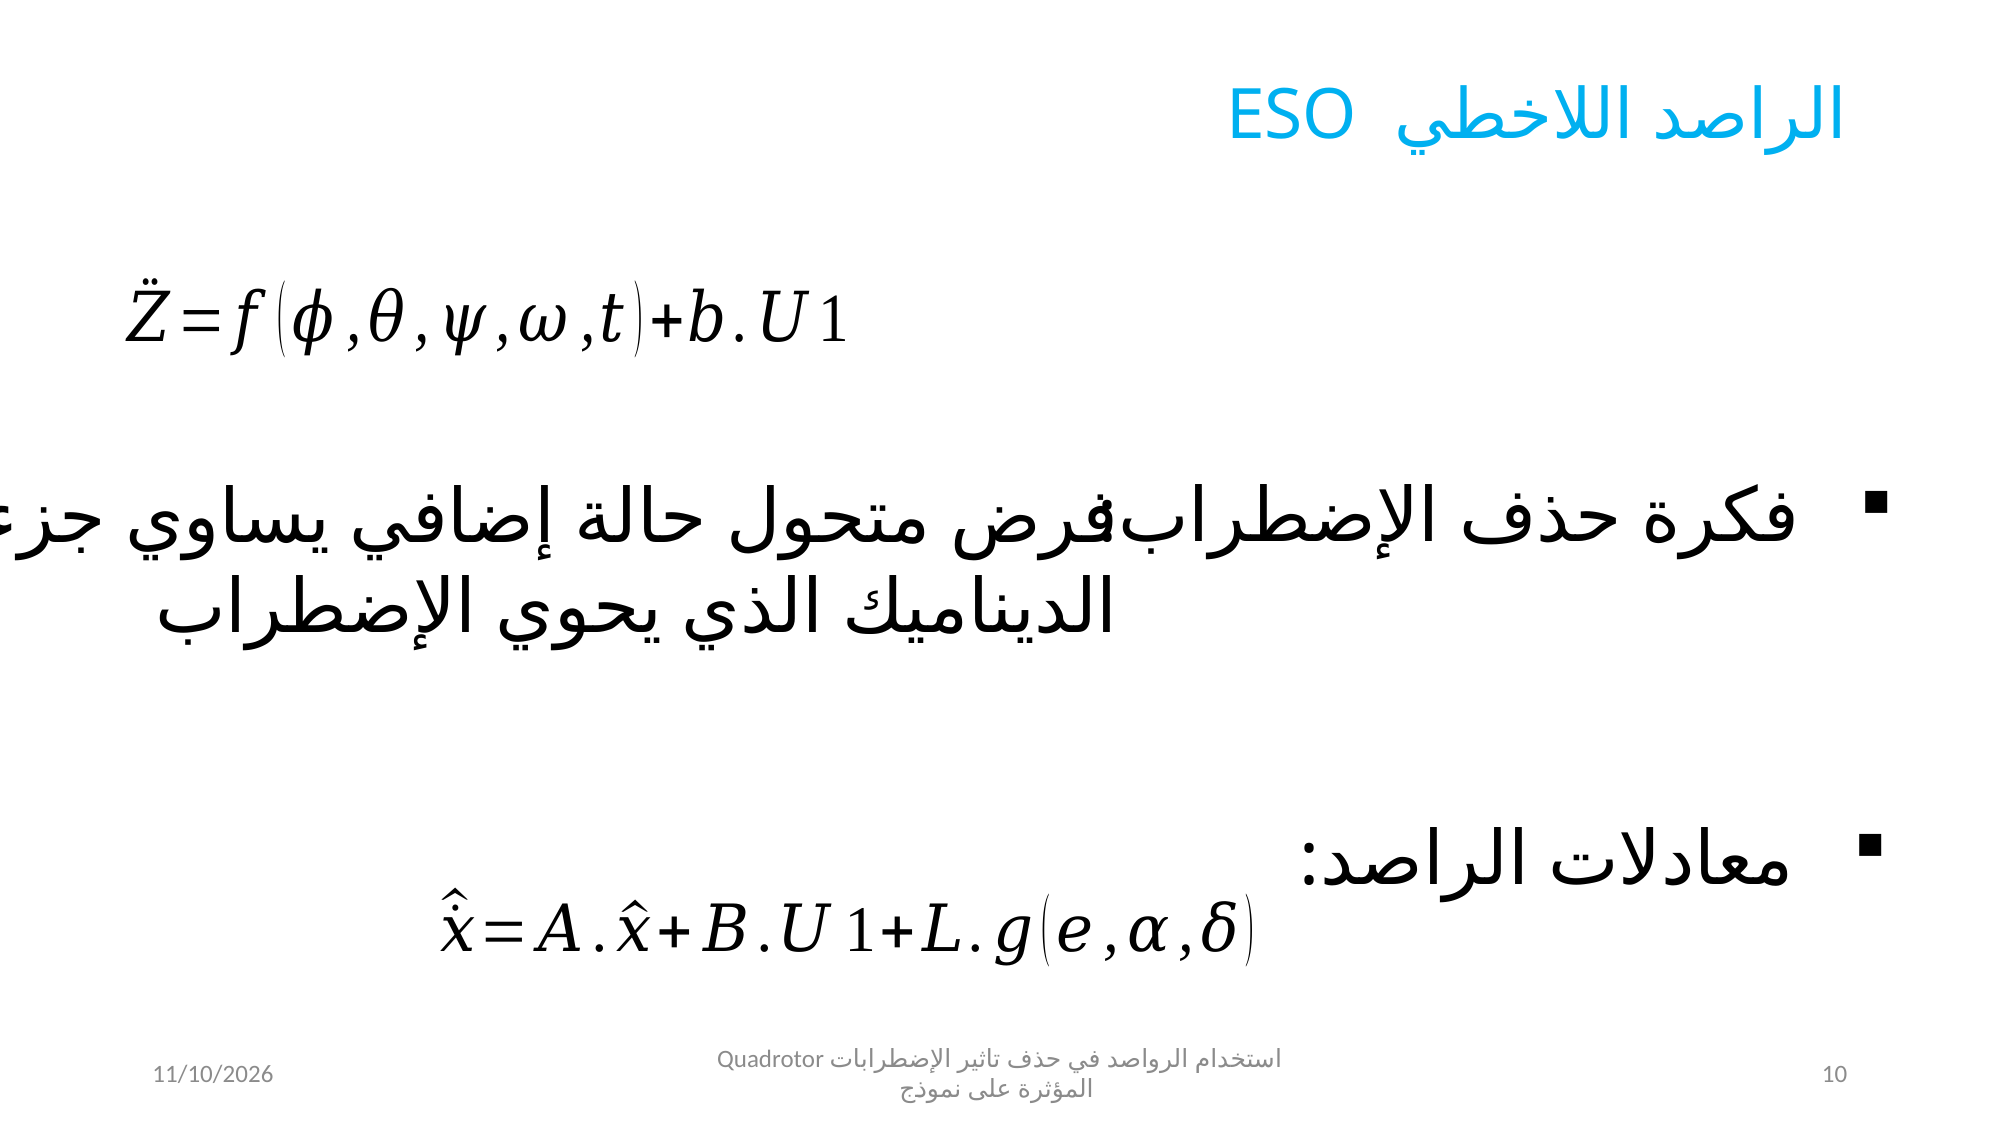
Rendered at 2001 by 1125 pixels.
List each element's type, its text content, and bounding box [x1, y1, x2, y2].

text_box فكرة حذف الإضطراب: [1134, 459, 1909, 565]
title الراصد اللاخطي ESO [1179, 59, 1863, 256]
slide_number 10 [1412, 1042, 1863, 1103]
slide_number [137, 1042, 588, 1103]
text_box معادلات الراصد: [1283, 802, 1903, 907]
text_box فرض متحول حالة إضافي يساوي جزء الديناميك الذي يحوي الإضطراب [0, 459, 1134, 655]
footer Quadrotor استخدام الرواصد في حذف تاثير الإضطرابات المؤثرة على نموذج [662, 1042, 1338, 1103]
